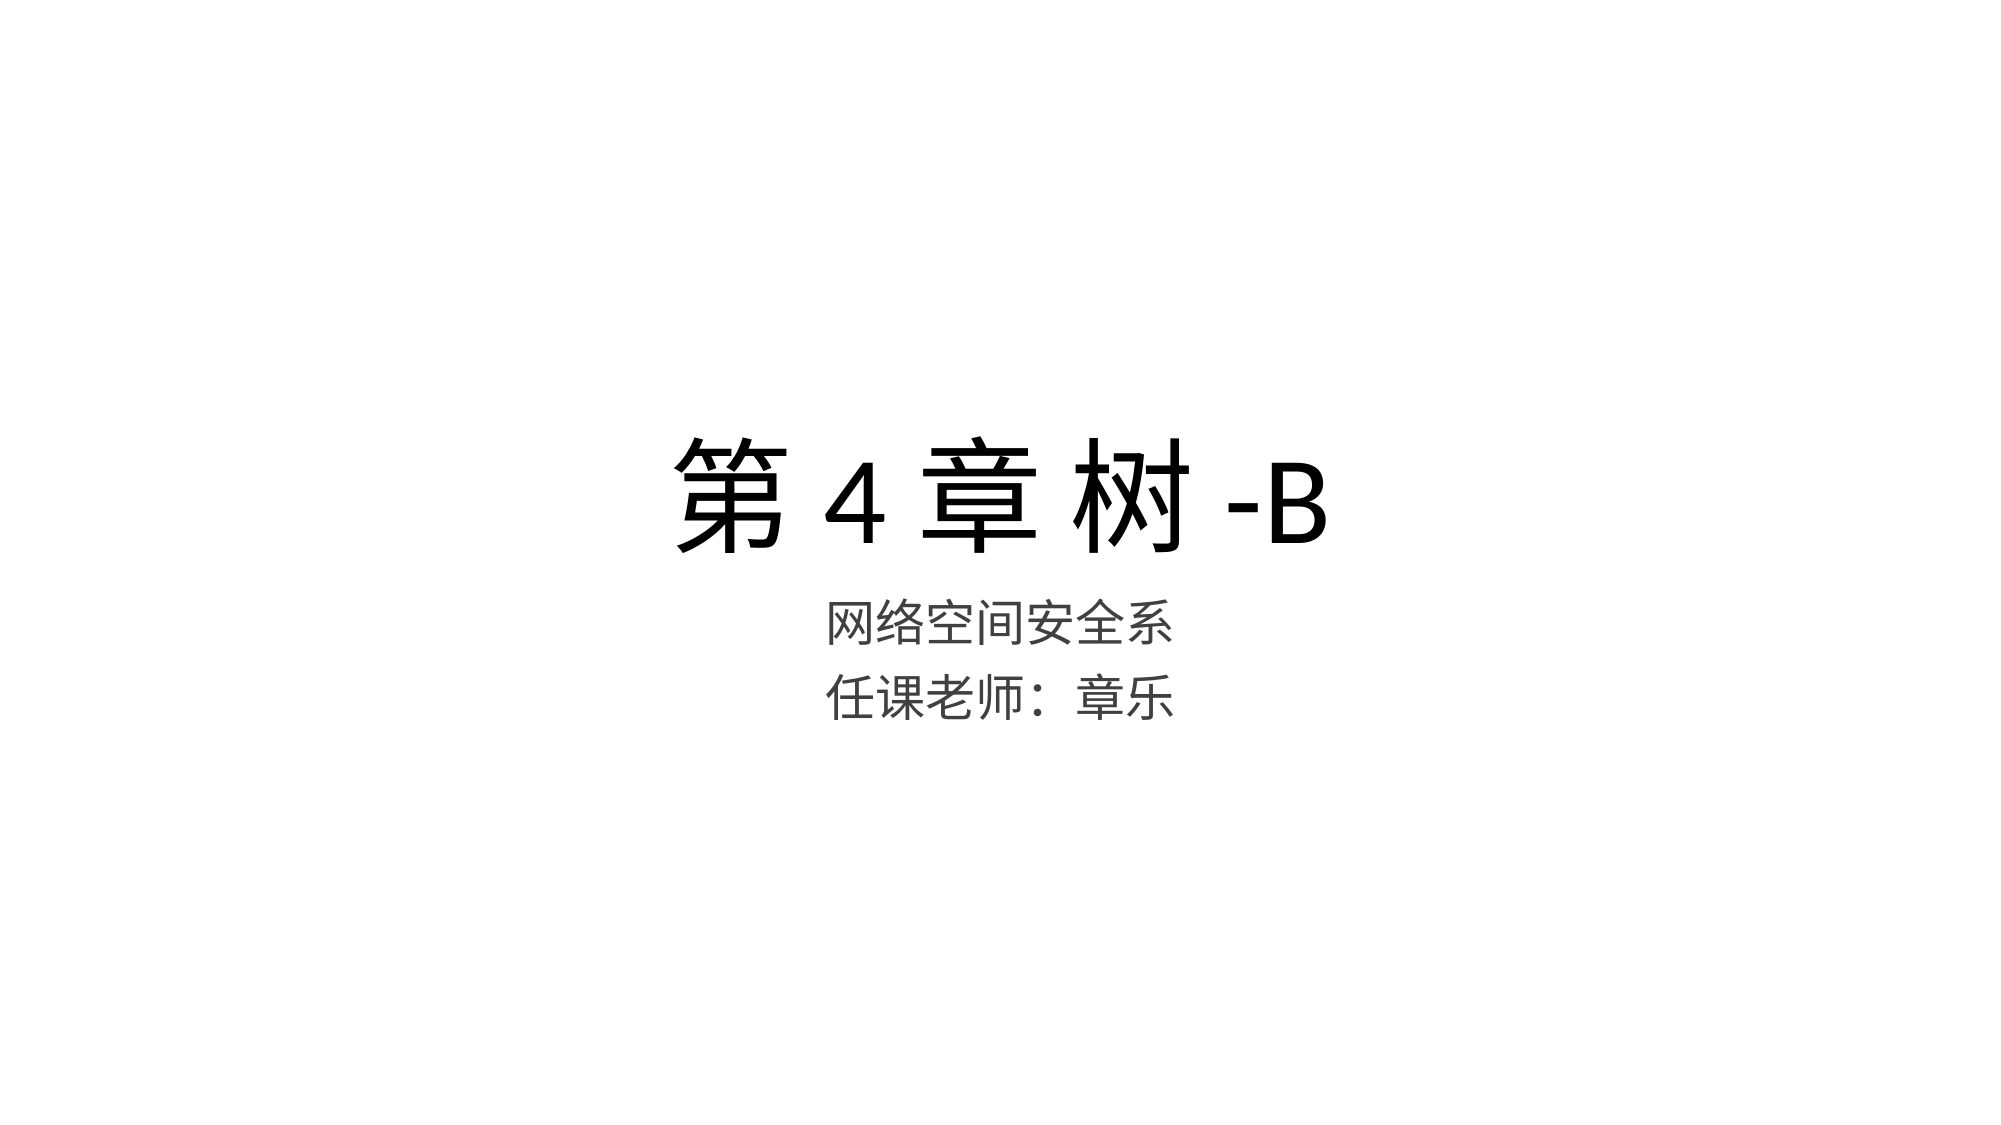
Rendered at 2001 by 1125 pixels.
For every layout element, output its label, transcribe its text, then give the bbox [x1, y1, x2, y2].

subtitle 网络空间安全系 任课老师：章乐 [249, 590, 1750, 863]
title 第4章 树-B [249, 217, 1750, 576]
